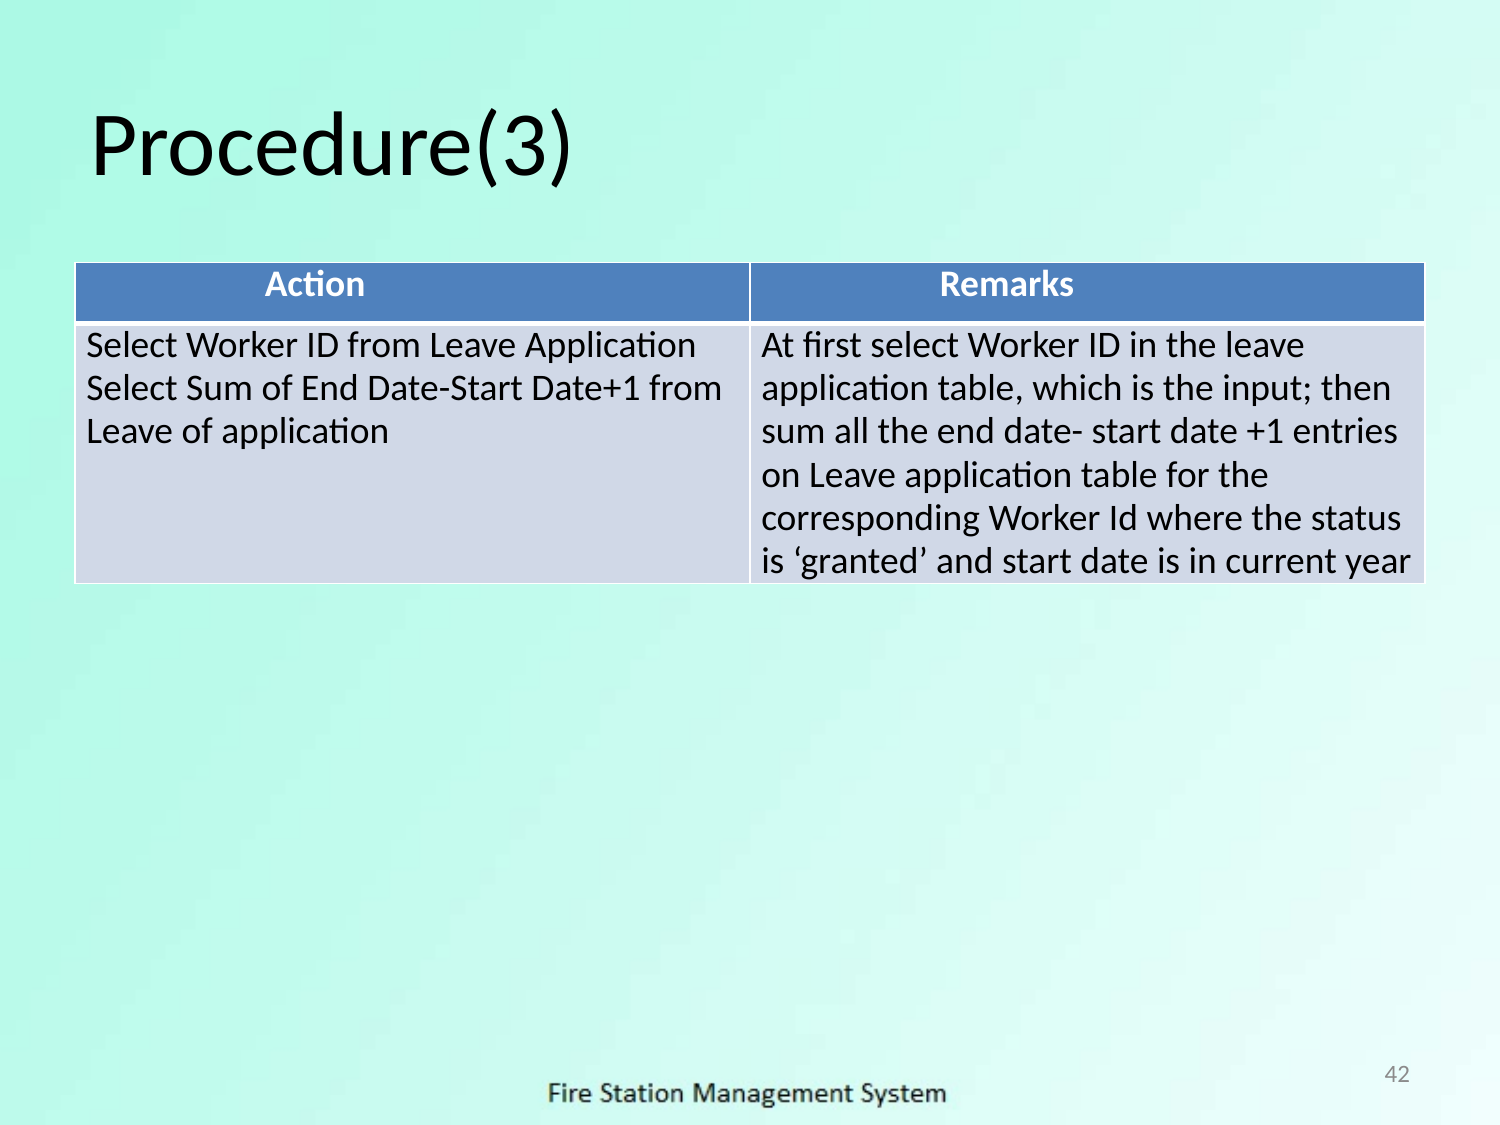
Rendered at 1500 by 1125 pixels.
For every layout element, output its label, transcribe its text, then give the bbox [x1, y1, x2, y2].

table_header Remarks [751, 263, 1424, 321]
table_cell Select Worker ID from Leave Application Select Sum of End Date-Start Date+1 from Leave of application [76, 326, 749, 583]
title Procedure(3) [75, 45, 1425, 233]
table_cell At first select Worker ID in the leave application table, which is the input; then sum all the end date- start date +1 entries on Leave application table for the corresponding Worker Id where the status is ‘granted’ and start date is in current year [751, 326, 1424, 583]
picture [0, 0, 1500, 1125]
slide_number 42 [1074, 1042, 1425, 1103]
table_header Action [76, 263, 749, 321]
